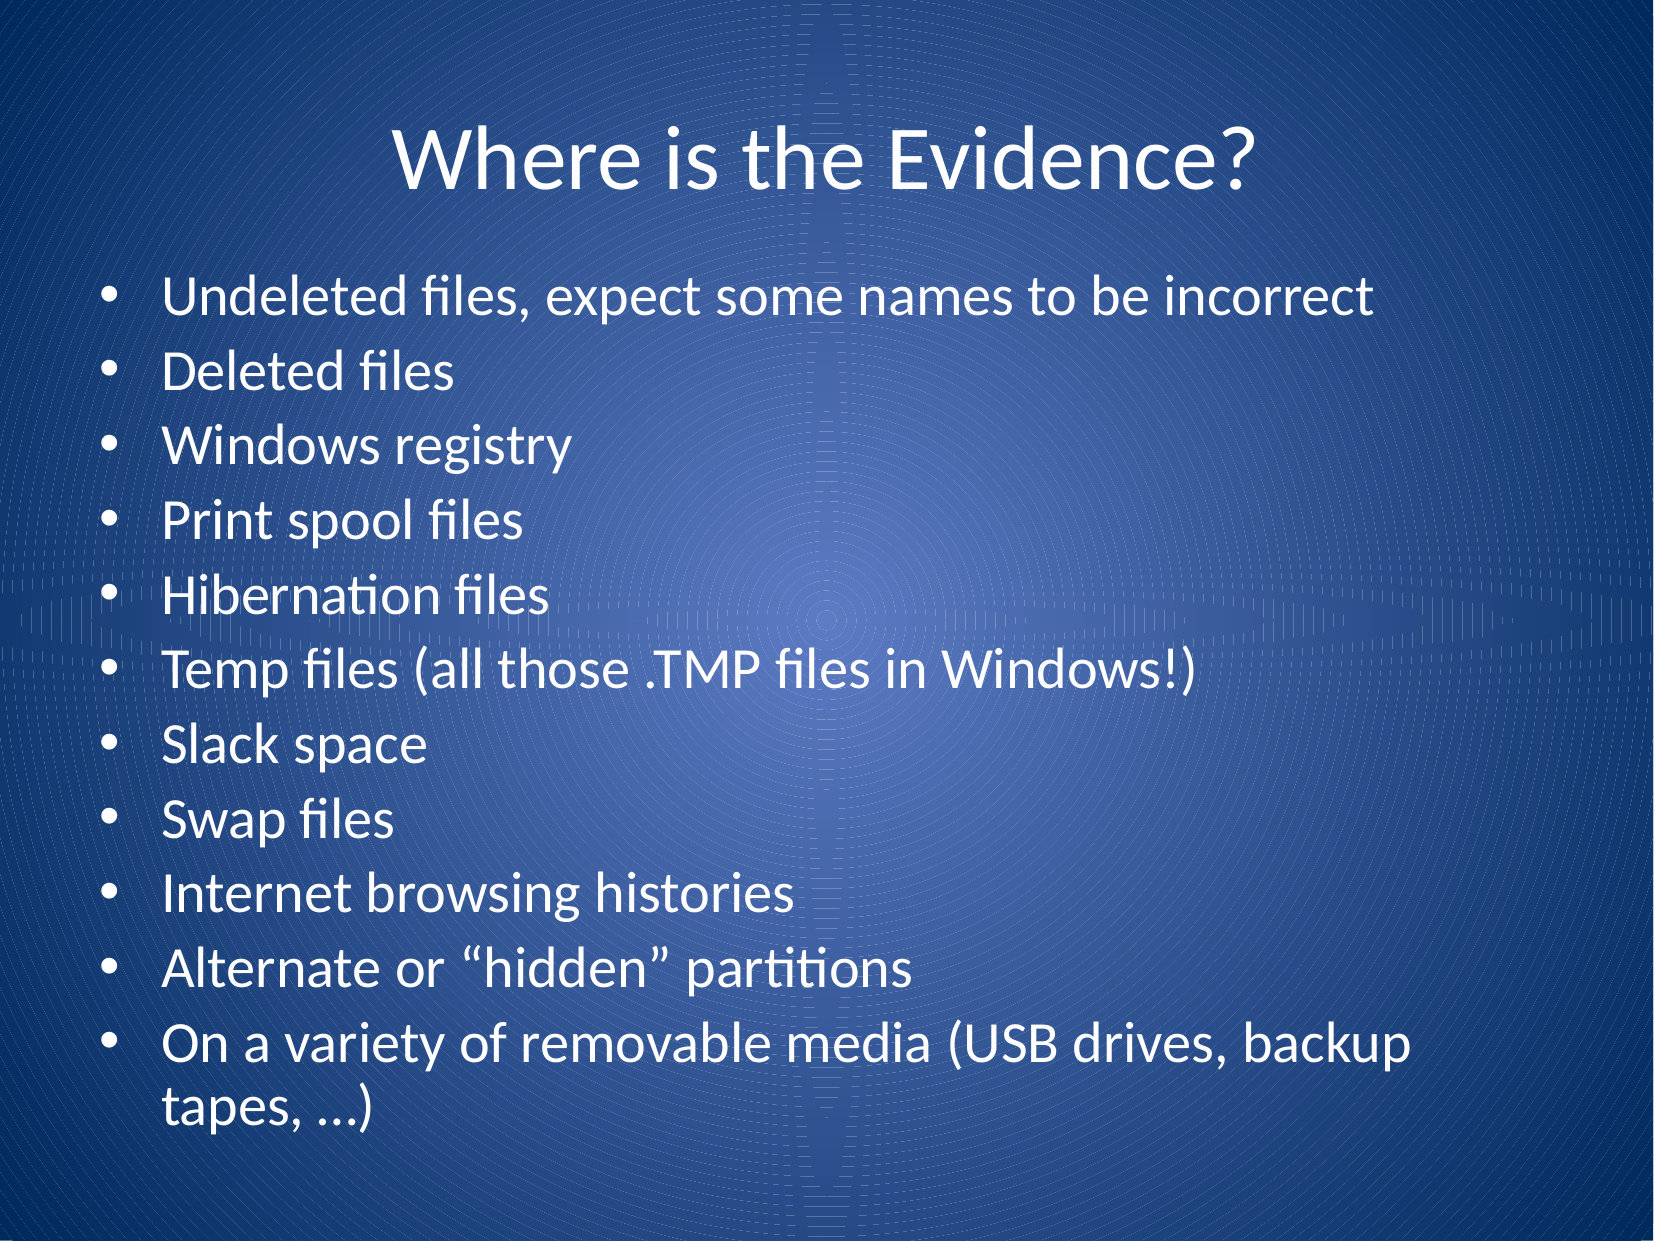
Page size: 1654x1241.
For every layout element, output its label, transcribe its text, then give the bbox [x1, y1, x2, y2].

list Undeleted files, expect some names to be incorrect Deleted files Windows registry Print spool files Hibernation files Temp files (all those .TMP files in Windows!) Slack space Swap files Internet browsing histories Alternate or “hidden” partitions On a variety of removable media (USB drives, backup tapes, …) [82, 256, 1571, 1172]
title Where is the Evidence? [82, 49, 1571, 256]
